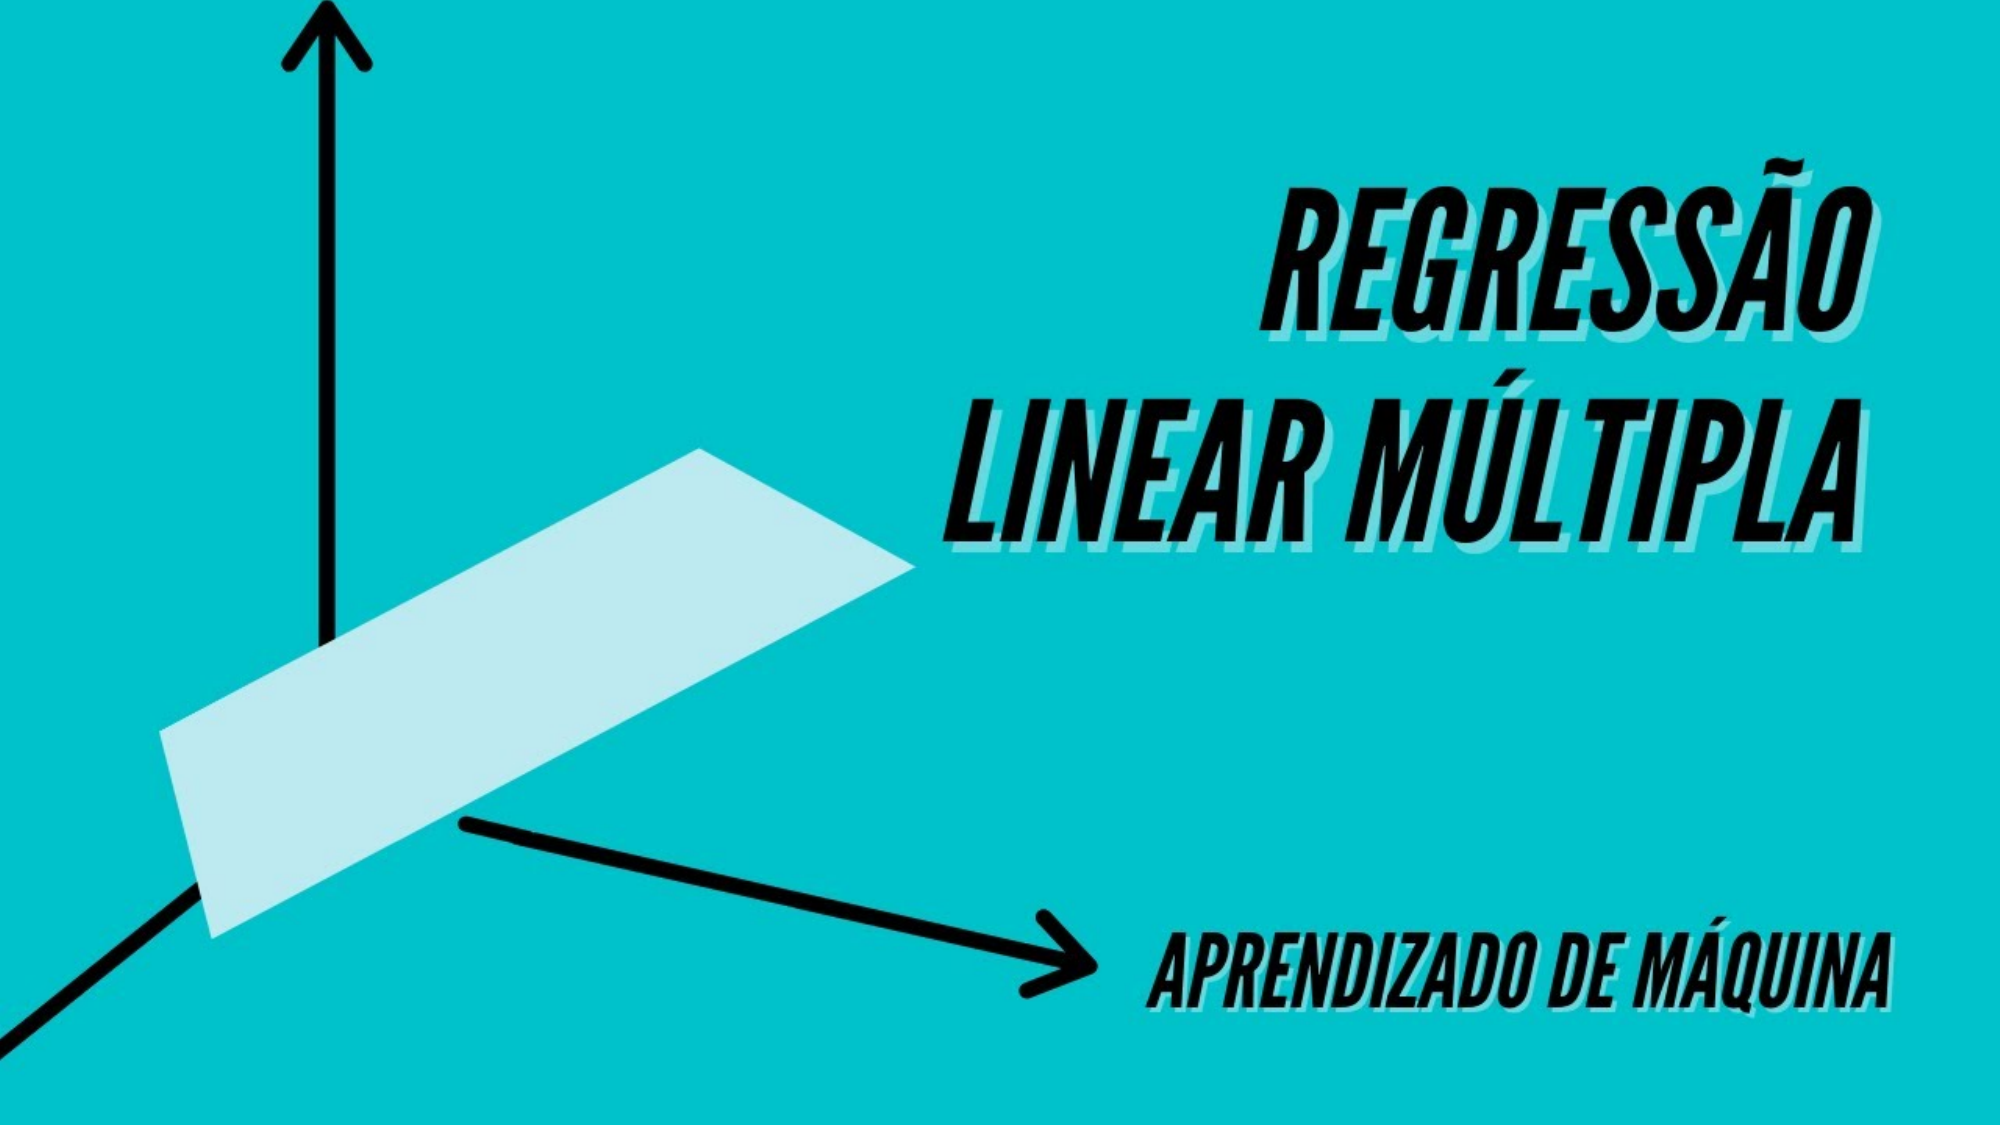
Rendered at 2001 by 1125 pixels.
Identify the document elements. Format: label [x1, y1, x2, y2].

list [0, 0, 2000, 1125]
